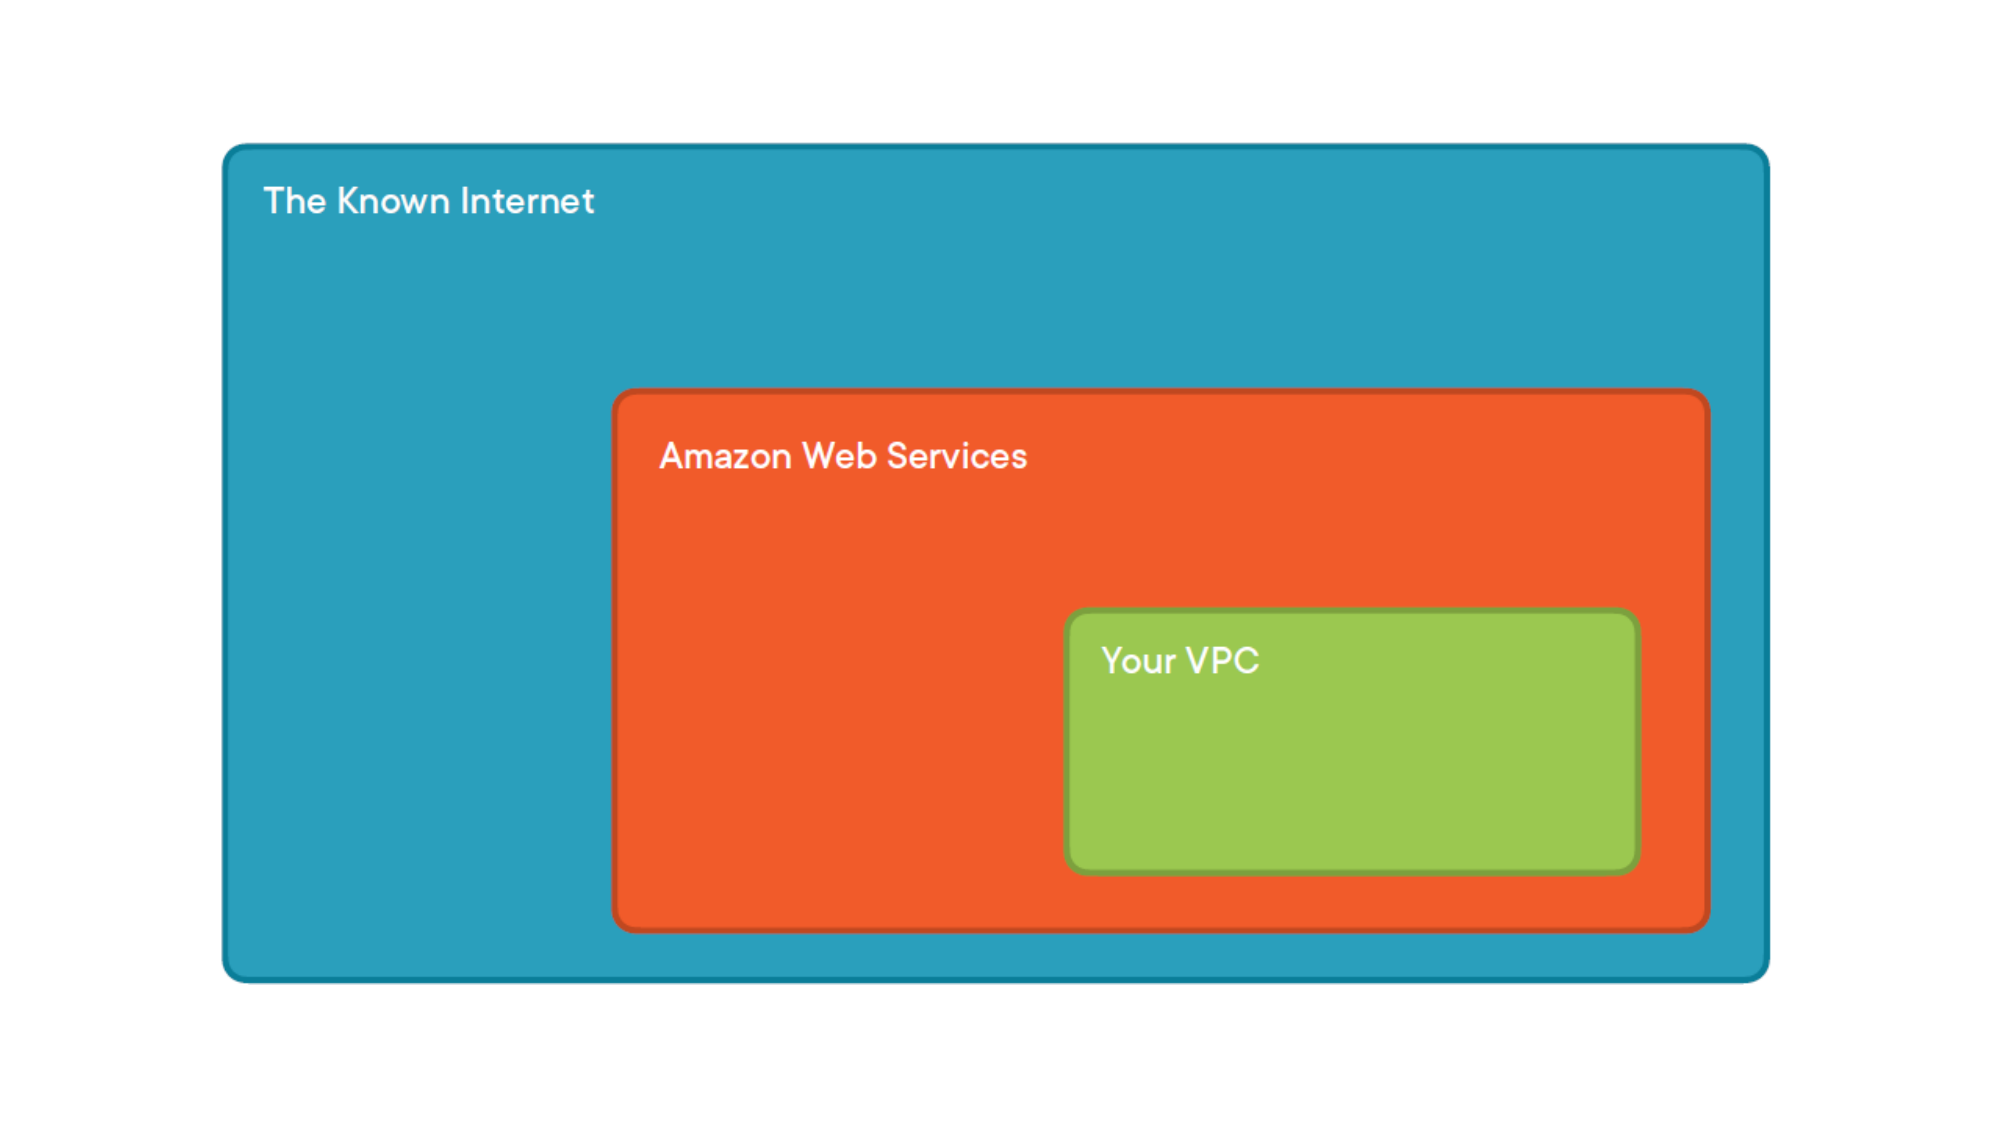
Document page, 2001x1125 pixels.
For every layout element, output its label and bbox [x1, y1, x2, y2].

picture [203, 140, 1797, 985]
